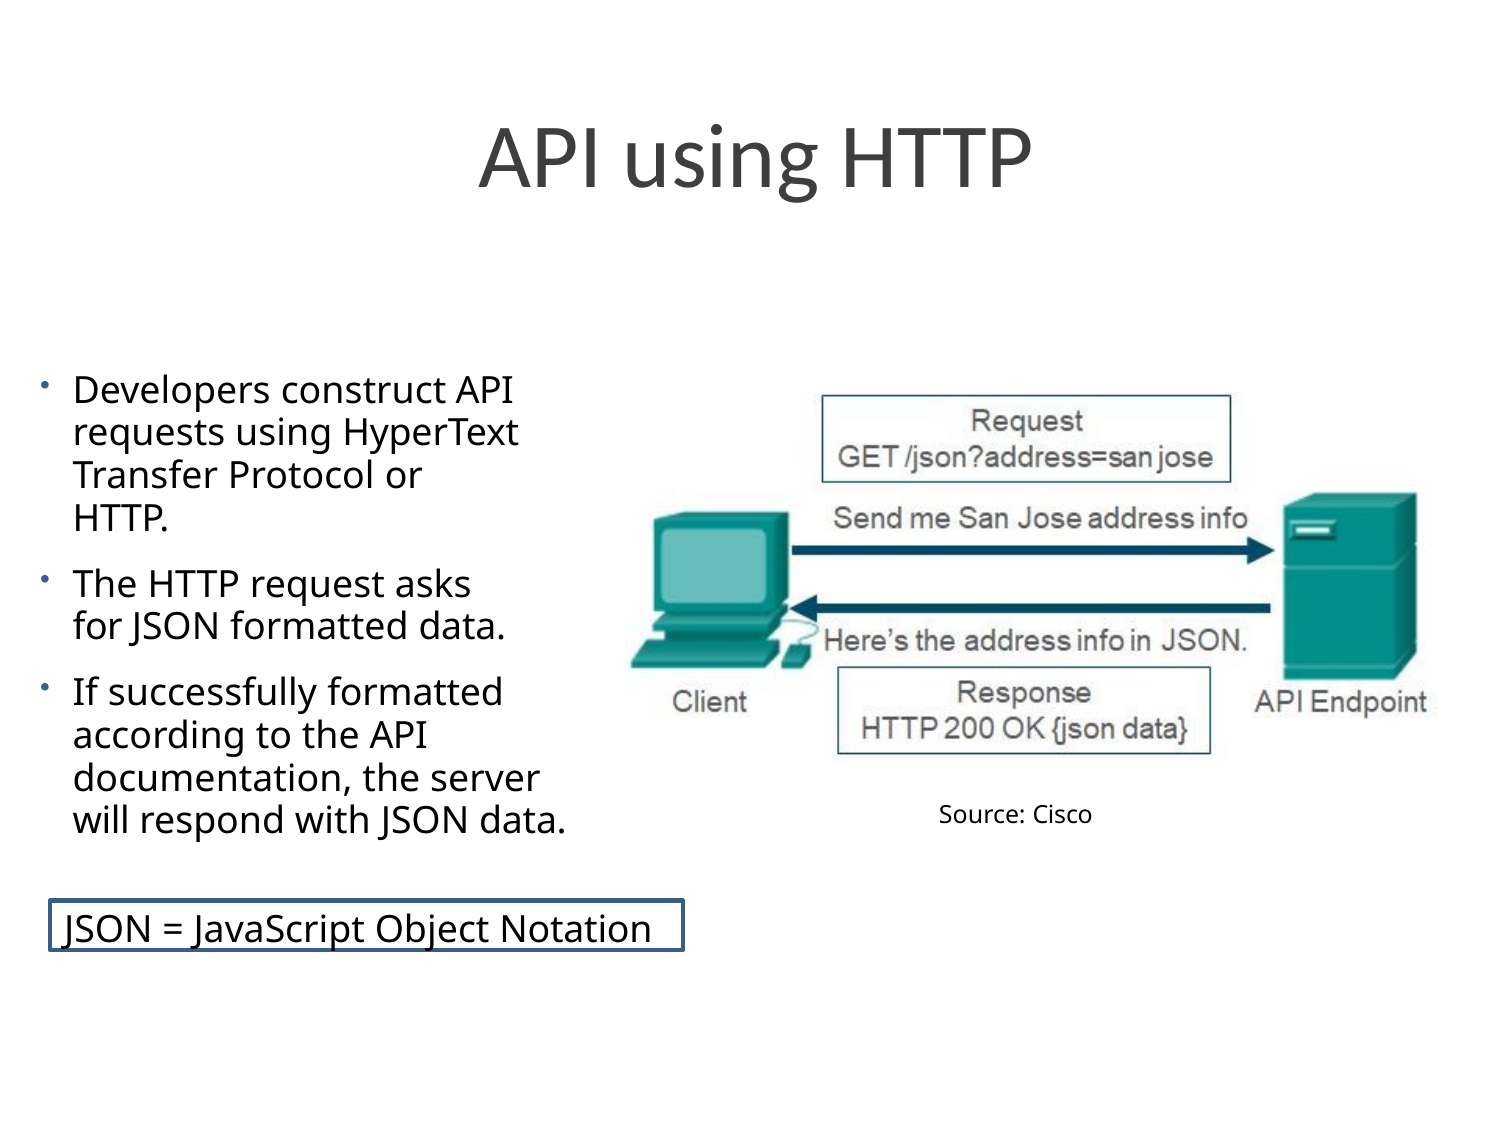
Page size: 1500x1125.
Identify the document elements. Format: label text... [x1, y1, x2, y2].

title API using HTTP [476, 93, 1036, 284]
picture [624, 392, 1442, 764]
text_box Developers construct API requests using HyperText Transfer Protocol or HTTP. The HTTP request asks for JSON formatted data. If successfully formatted according to the API documentation, the server will respond with JSON data. [38, 362, 571, 842]
text_box Source: Cisco [936, 796, 1097, 829]
text_box JSON = JavaScript Object Notation [50, 900, 683, 951]
